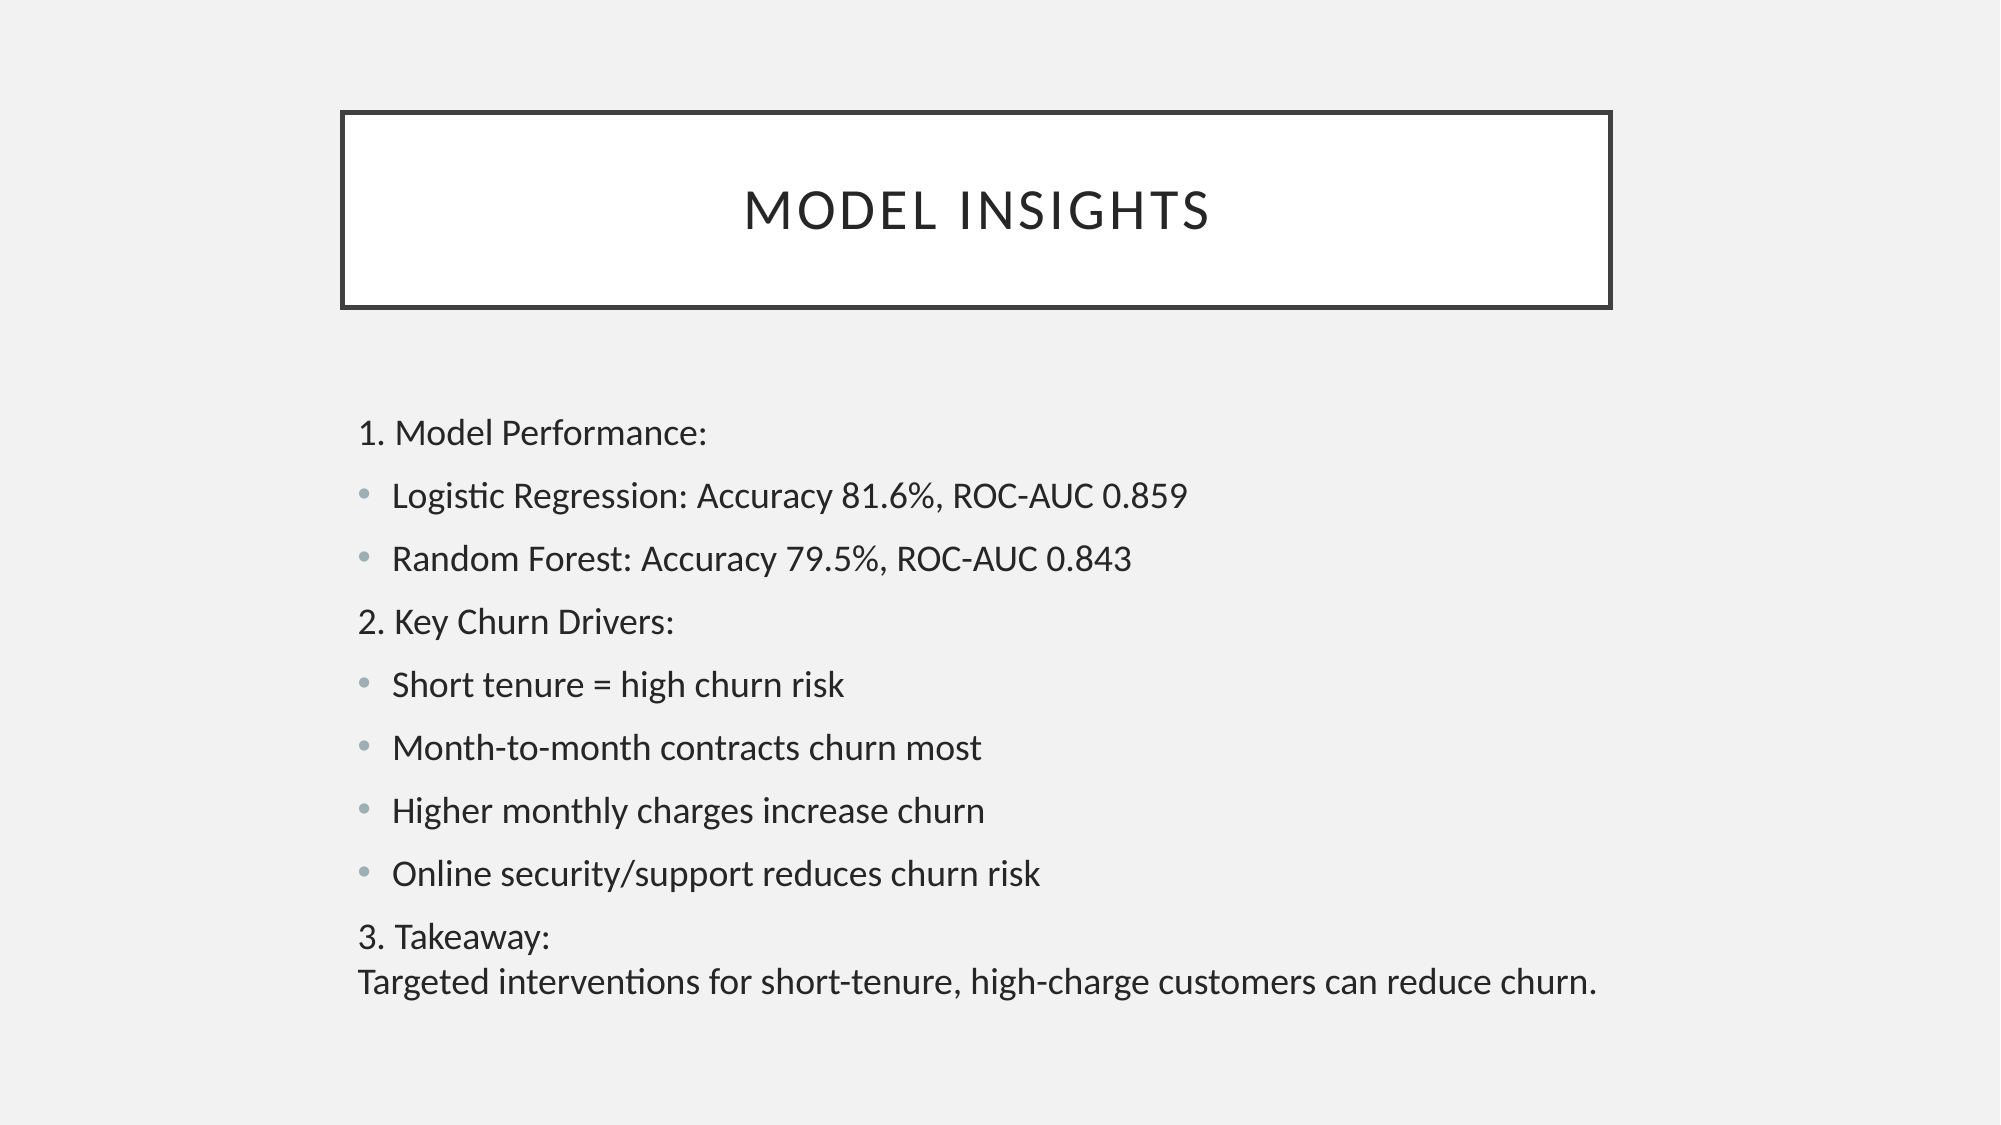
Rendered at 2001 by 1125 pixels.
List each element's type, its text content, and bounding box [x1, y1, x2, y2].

title Model Insights [340, 110, 1613, 310]
list 1. Model Performance: Logistic Regression: Accuracy 81.6%, ROC-AUC 0.859 Random Forest: Accuracy 79.5%, ROC-AUC 0.843 2. Key Churn Drivers: Short tenure = high churn risk Month-to-month contracts churn most Higher monthly charges increase churn Online security/support reduces churn risk 3. Takeaway: Targeted interventions for short-tenure, high-charge customers can reduce churn. [342, 400, 1752, 1013]
